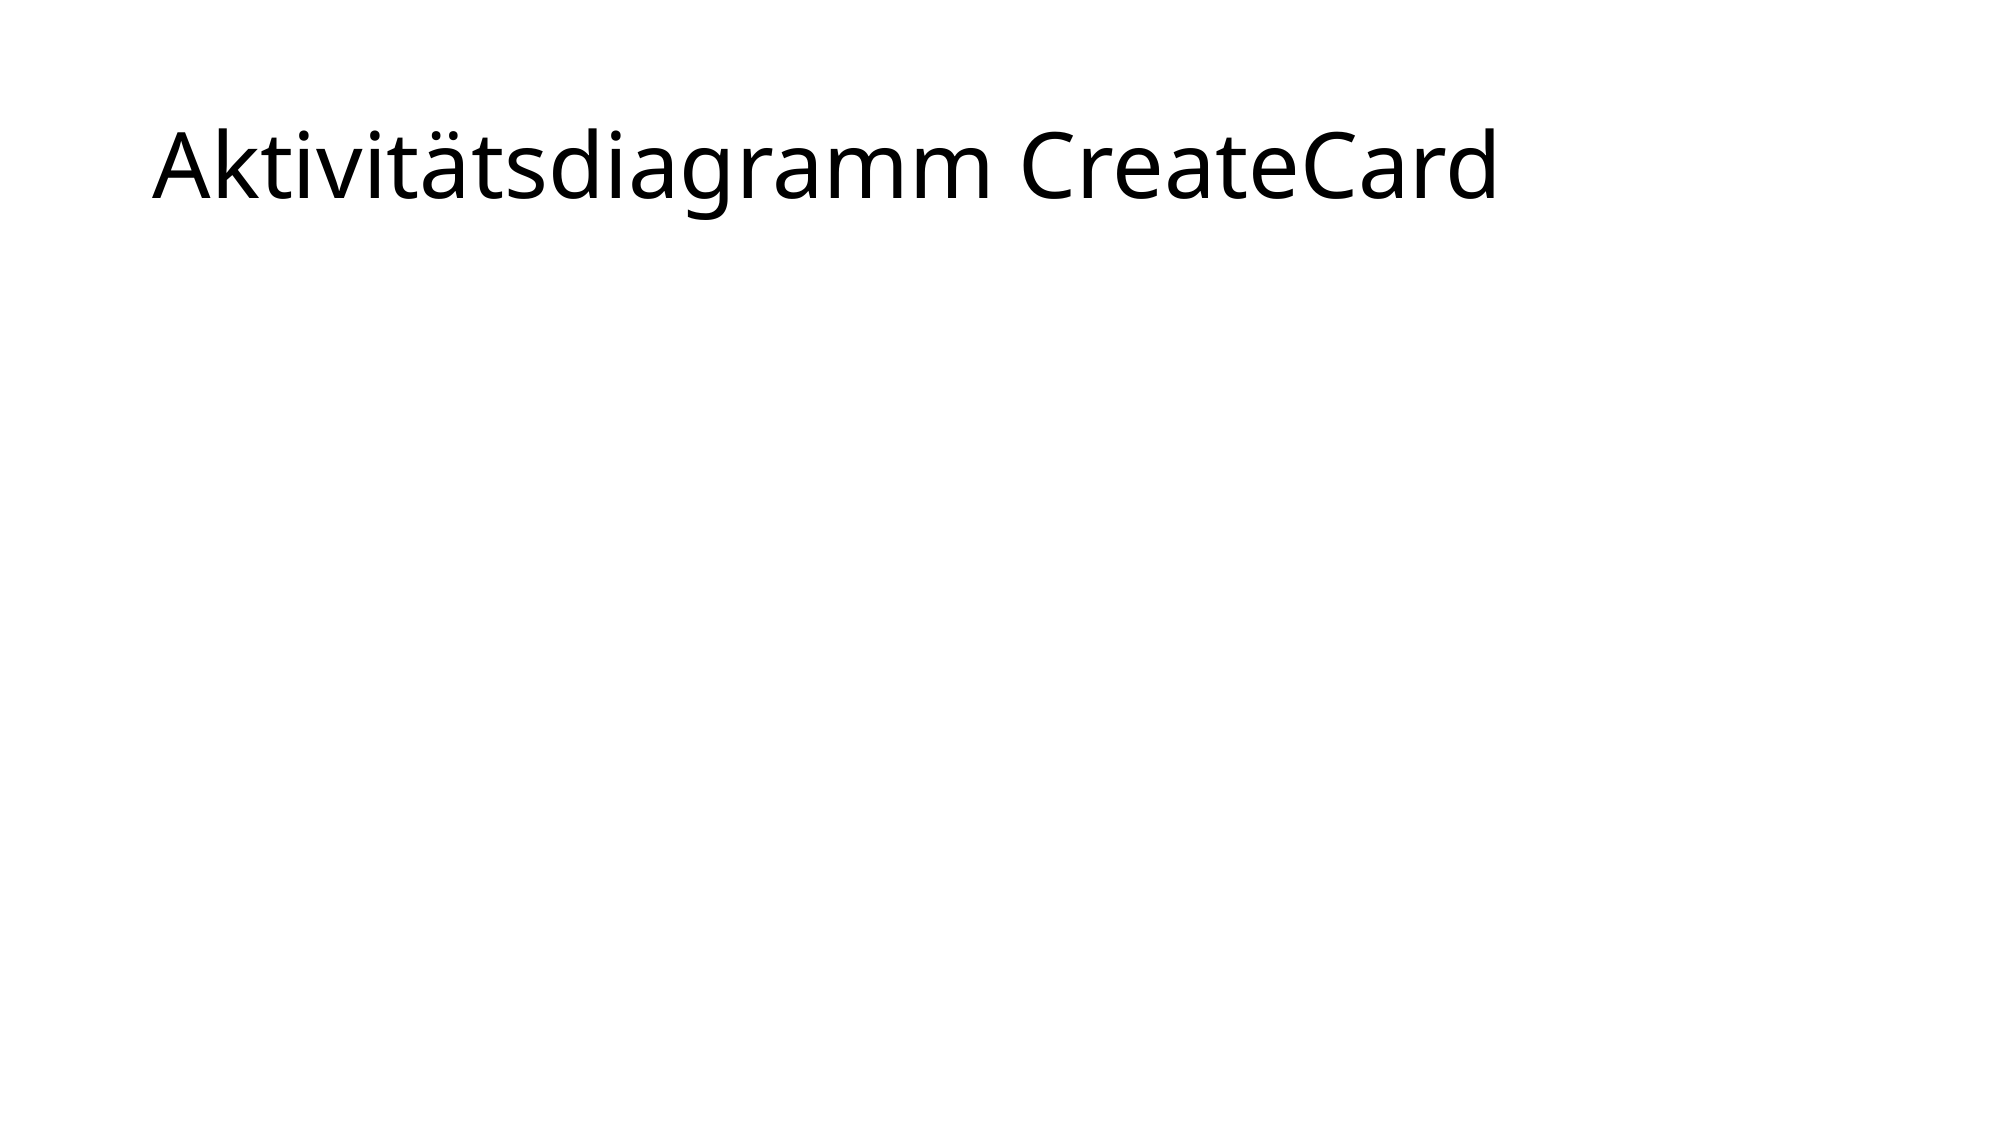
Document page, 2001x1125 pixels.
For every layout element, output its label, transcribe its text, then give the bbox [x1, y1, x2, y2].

title Aktivitätsdiagramm CreateCard [137, 59, 1863, 278]
